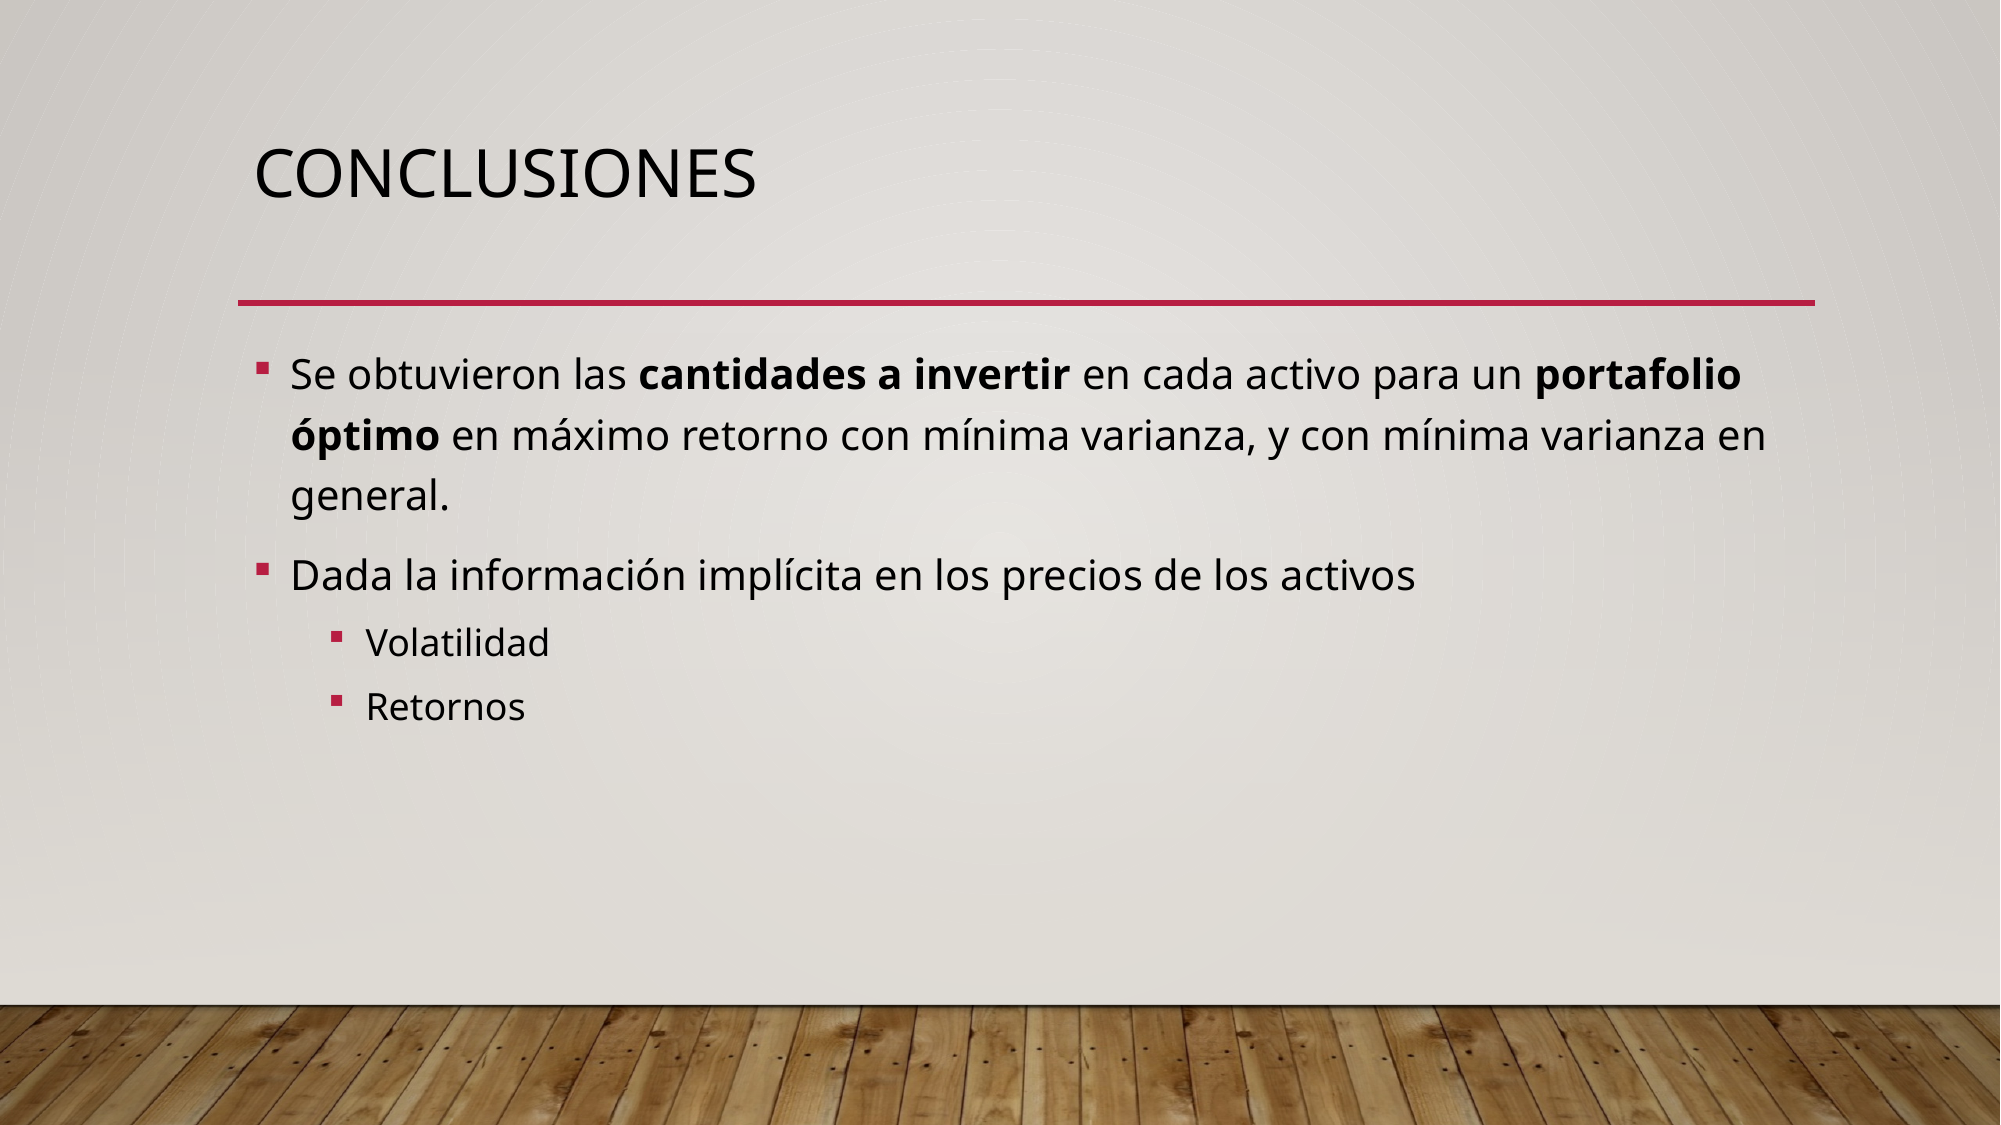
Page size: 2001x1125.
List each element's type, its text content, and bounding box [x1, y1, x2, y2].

picture [0, 1005, 2000, 1125]
list Se obtuvieron las cantidades a invertir en cada activo para un portafolio óptimo en máximo retorno con mínima varianza, y con mínima varianza en general. Dada la información implícita en los precios de los activos Volatilidad Retornos [238, 330, 1814, 897]
title Conclusiones [238, 131, 1814, 305]
